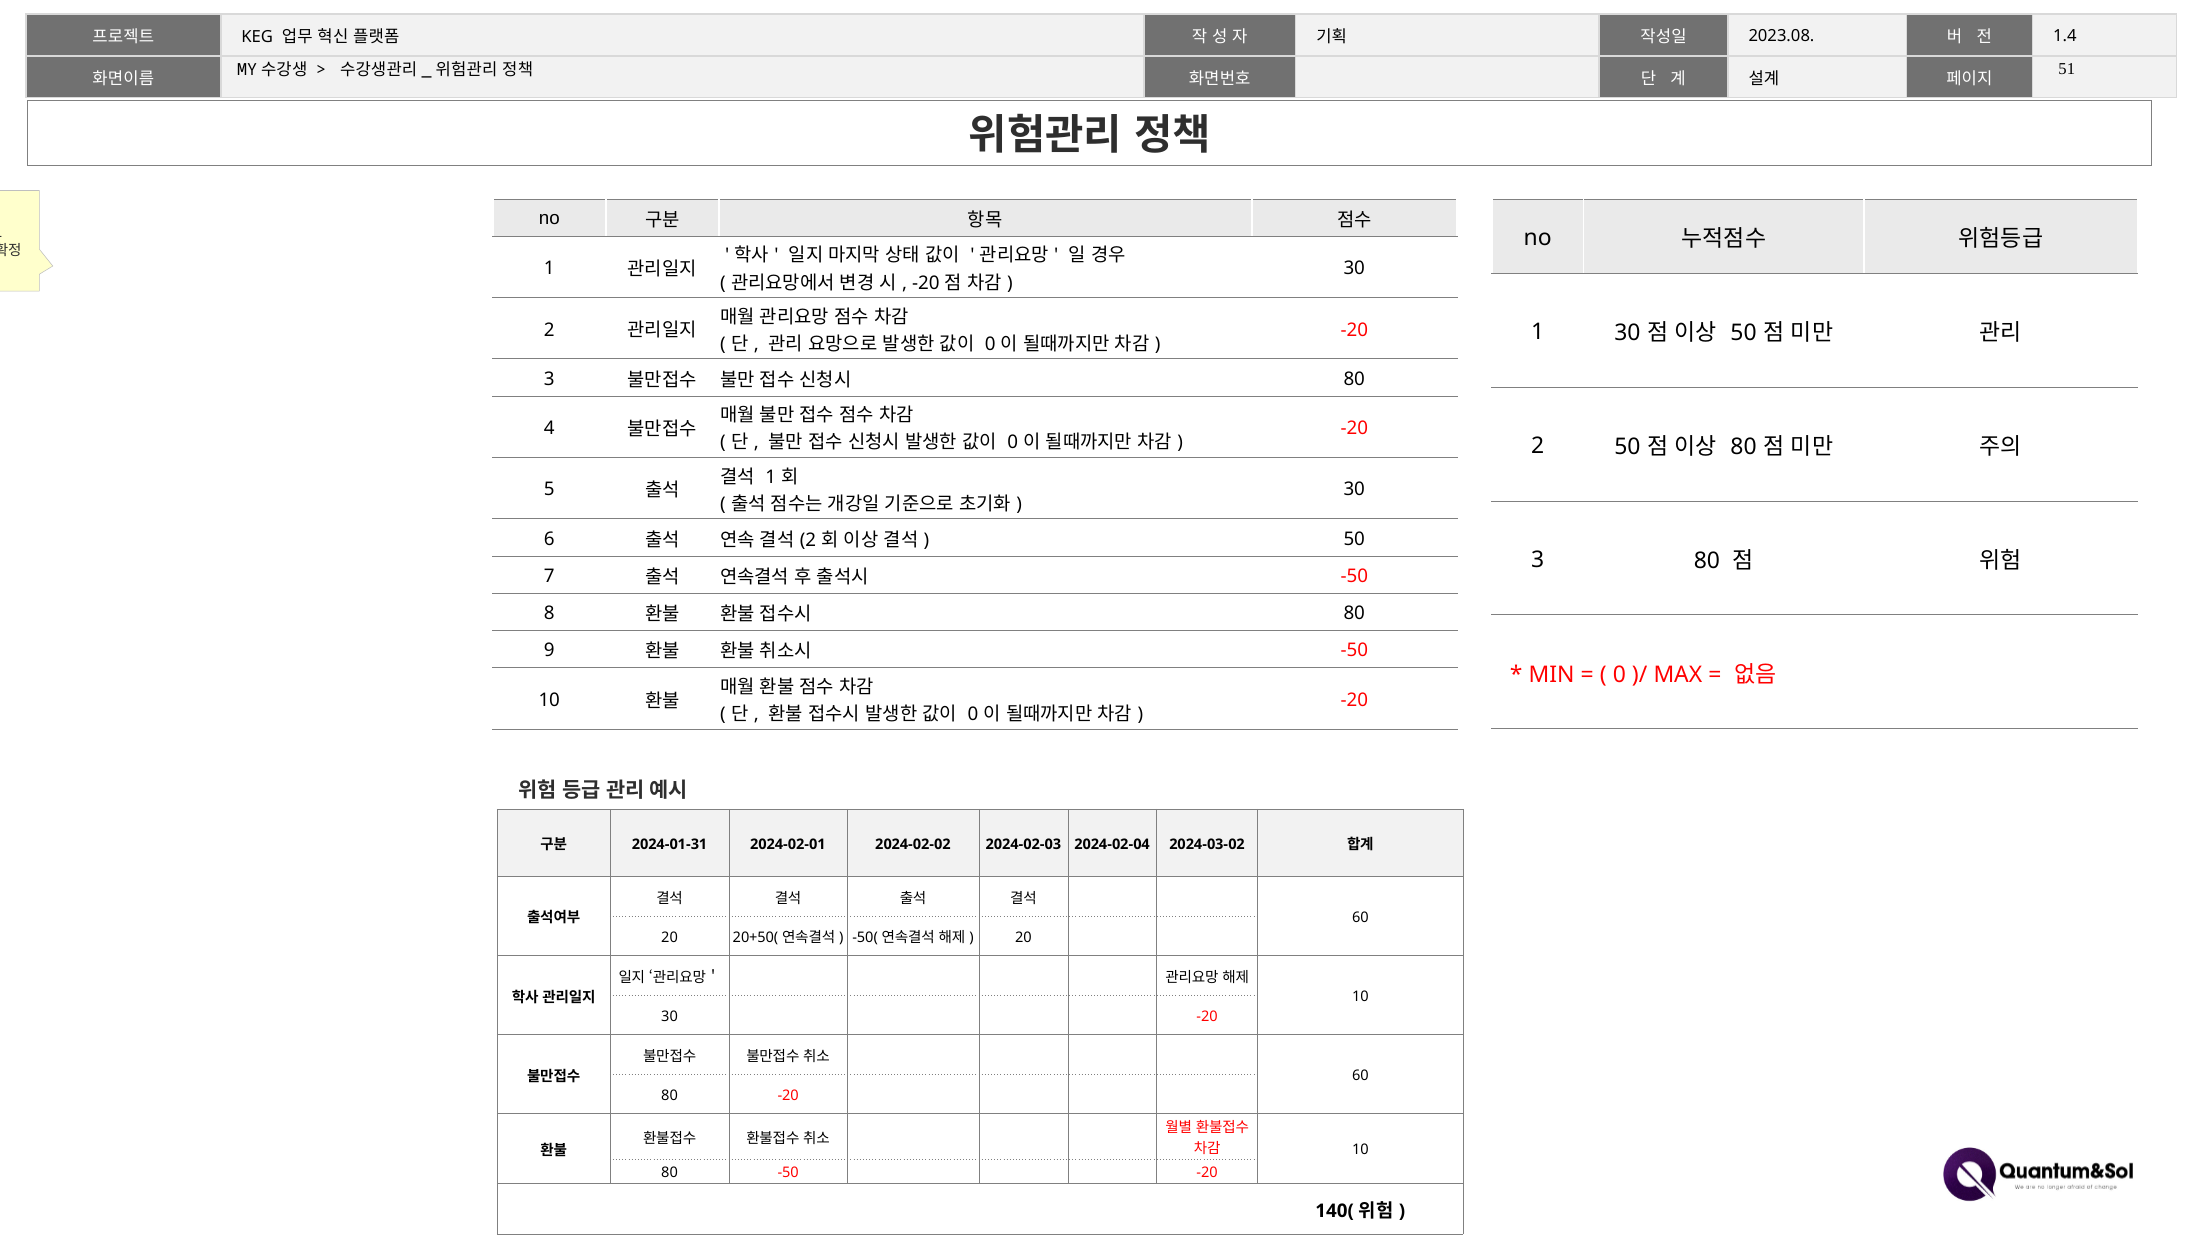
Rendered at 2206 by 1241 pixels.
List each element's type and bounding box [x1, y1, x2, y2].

table_cell [494, 458, 605, 518]
table_header [1253, 200, 1456, 236]
table_header [1069, 810, 1156, 876]
table_cell [1584, 274, 1863, 387]
table_cell [1584, 502, 1863, 614]
table_cell [494, 397, 605, 457]
table_cell [1253, 519, 1456, 556]
table_cell [494, 519, 605, 556]
table_cell [607, 359, 718, 396]
table_cell [1069, 877, 1156, 955]
table_cell [611, 956, 729, 1034]
table_cell [607, 594, 718, 630]
table_cell [607, 397, 718, 457]
table_cell [980, 877, 1068, 955]
table_cell [1253, 631, 1456, 667]
table_cell [1493, 274, 1583, 387]
table_cell [1253, 557, 1456, 593]
table_header [494, 200, 605, 236]
table_cell [848, 956, 979, 1034]
table_cell [720, 237, 1251, 297]
table_cell [611, 1114, 729, 1183]
table_header [1584, 200, 1863, 273]
table_cell [494, 668, 605, 729]
table_cell [607, 519, 718, 556]
table_cell [720, 631, 1251, 667]
table_cell [1157, 956, 1257, 1034]
table_header [498, 810, 610, 876]
table_cell [730, 956, 847, 1034]
table_cell [730, 1035, 847, 1113]
table_cell [1157, 877, 1257, 955]
text_box [27, 100, 2152, 166]
table_cell [494, 237, 605, 297]
table_cell [494, 594, 605, 630]
table_cell [980, 1035, 1068, 1113]
table_cell [1258, 1035, 1463, 1113]
table_cell [498, 1114, 610, 1183]
table_cell [1253, 594, 1456, 630]
table_header [1865, 200, 2137, 273]
table_cell [1253, 668, 1456, 729]
table_cell [611, 1035, 729, 1113]
table_cell [494, 557, 605, 593]
table_cell [720, 298, 1251, 358]
table_header [607, 200, 718, 236]
table_cell [1258, 877, 1463, 955]
table_cell [1069, 956, 1156, 1034]
table_cell [1493, 502, 1583, 614]
table_cell [730, 1114, 847, 1183]
table_cell [1253, 298, 1456, 358]
table_header [1157, 810, 1257, 876]
table_cell [1865, 502, 2137, 614]
slide_number [2043, 56, 2152, 80]
table_cell [720, 594, 1251, 630]
table_cell [720, 458, 1251, 518]
table_cell [498, 1184, 1463, 1234]
table_cell [1157, 1114, 1257, 1183]
table_cell [498, 1035, 610, 1113]
table_cell [848, 1114, 979, 1183]
table_cell [607, 458, 718, 518]
table_cell [1253, 458, 1456, 518]
table_cell [607, 237, 718, 297]
table_cell [1069, 1035, 1156, 1113]
table_cell [1493, 388, 1583, 501]
table_cell [1253, 397, 1456, 457]
table_cell [980, 1114, 1068, 1183]
table_cell [498, 956, 610, 1034]
table_cell [611, 877, 729, 955]
table_cell [720, 397, 1251, 457]
text_box [0, 190, 53, 292]
table_cell [1584, 388, 1863, 501]
table_cell [848, 877, 979, 955]
table_header [848, 810, 979, 876]
table_cell [1157, 1035, 1257, 1113]
table_header [1258, 810, 1463, 876]
table_cell [498, 877, 610, 955]
table_cell [1258, 1114, 1463, 1183]
table_cell [607, 557, 718, 593]
table_cell [1253, 359, 1456, 396]
table_cell [607, 631, 718, 667]
table_header [1493, 200, 1583, 273]
table_header [611, 810, 729, 876]
table_cell [1253, 237, 1456, 297]
table_cell [607, 668, 718, 729]
text_box [503, 768, 703, 809]
table_cell [720, 668, 1251, 729]
table_cell [1865, 388, 2137, 501]
table_cell [494, 631, 605, 667]
table_cell [494, 359, 605, 396]
picture [1941, 1146, 2137, 1202]
table_cell [1069, 1114, 1156, 1183]
table_cell [607, 298, 718, 358]
table_header [720, 200, 1251, 236]
table_cell [730, 877, 847, 955]
table_cell [1493, 615, 2137, 728]
table_cell [494, 298, 605, 358]
table_header [730, 810, 847, 876]
table_cell [720, 359, 1251, 396]
table_cell [720, 557, 1251, 593]
table_cell [848, 1035, 979, 1113]
table_cell [1865, 274, 2137, 387]
table_cell [720, 519, 1251, 556]
table_header [980, 810, 1068, 876]
title [220, 56, 1108, 81]
table_cell [1258, 956, 1463, 1034]
table_cell [980, 956, 1068, 1034]
